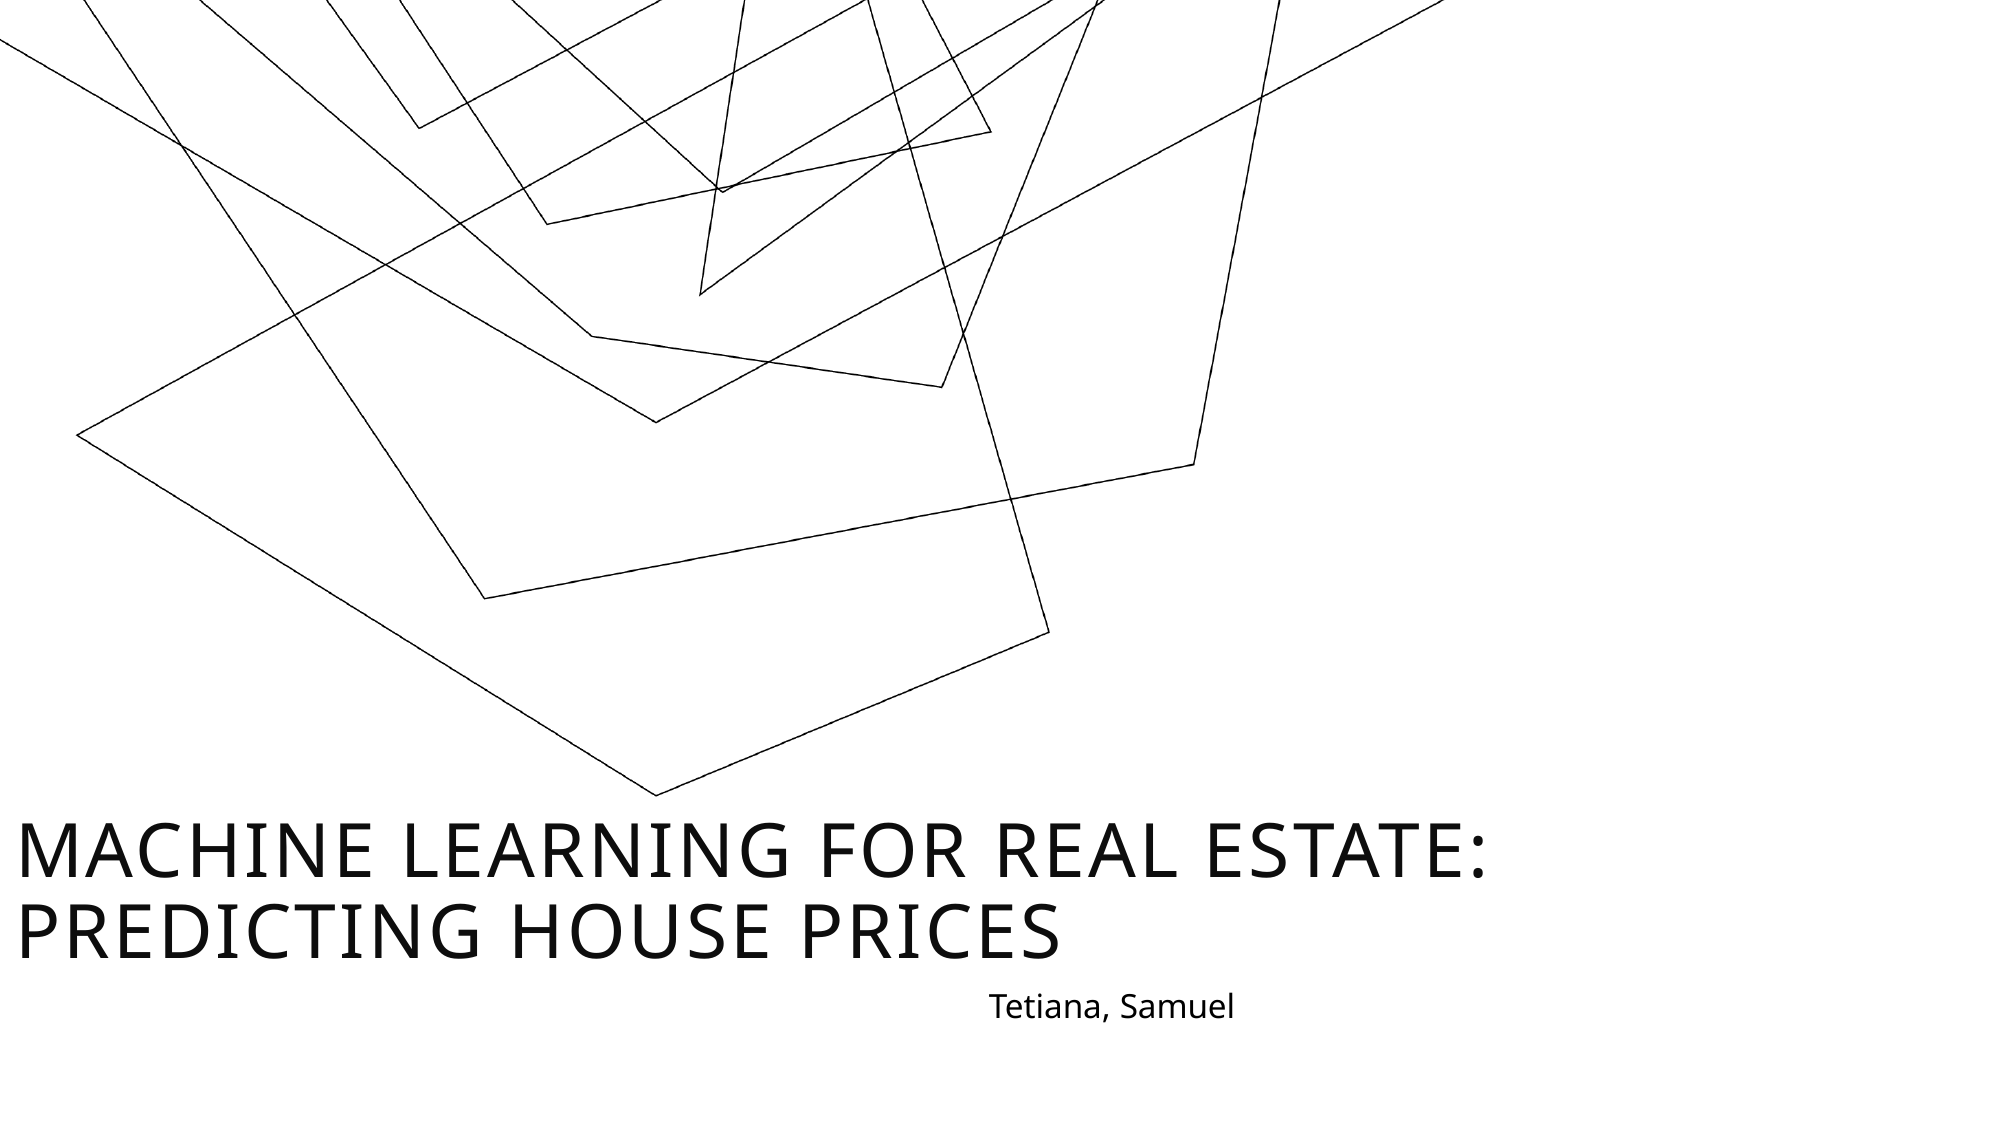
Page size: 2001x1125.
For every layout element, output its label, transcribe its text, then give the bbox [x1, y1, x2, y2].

title Machine Learning for Real Estate: Predicting House Prices [0, 769, 1851, 983]
picture [0, 0, 1557, 769]
subtitle Tetiana, Samuel [973, 982, 1785, 1048]
